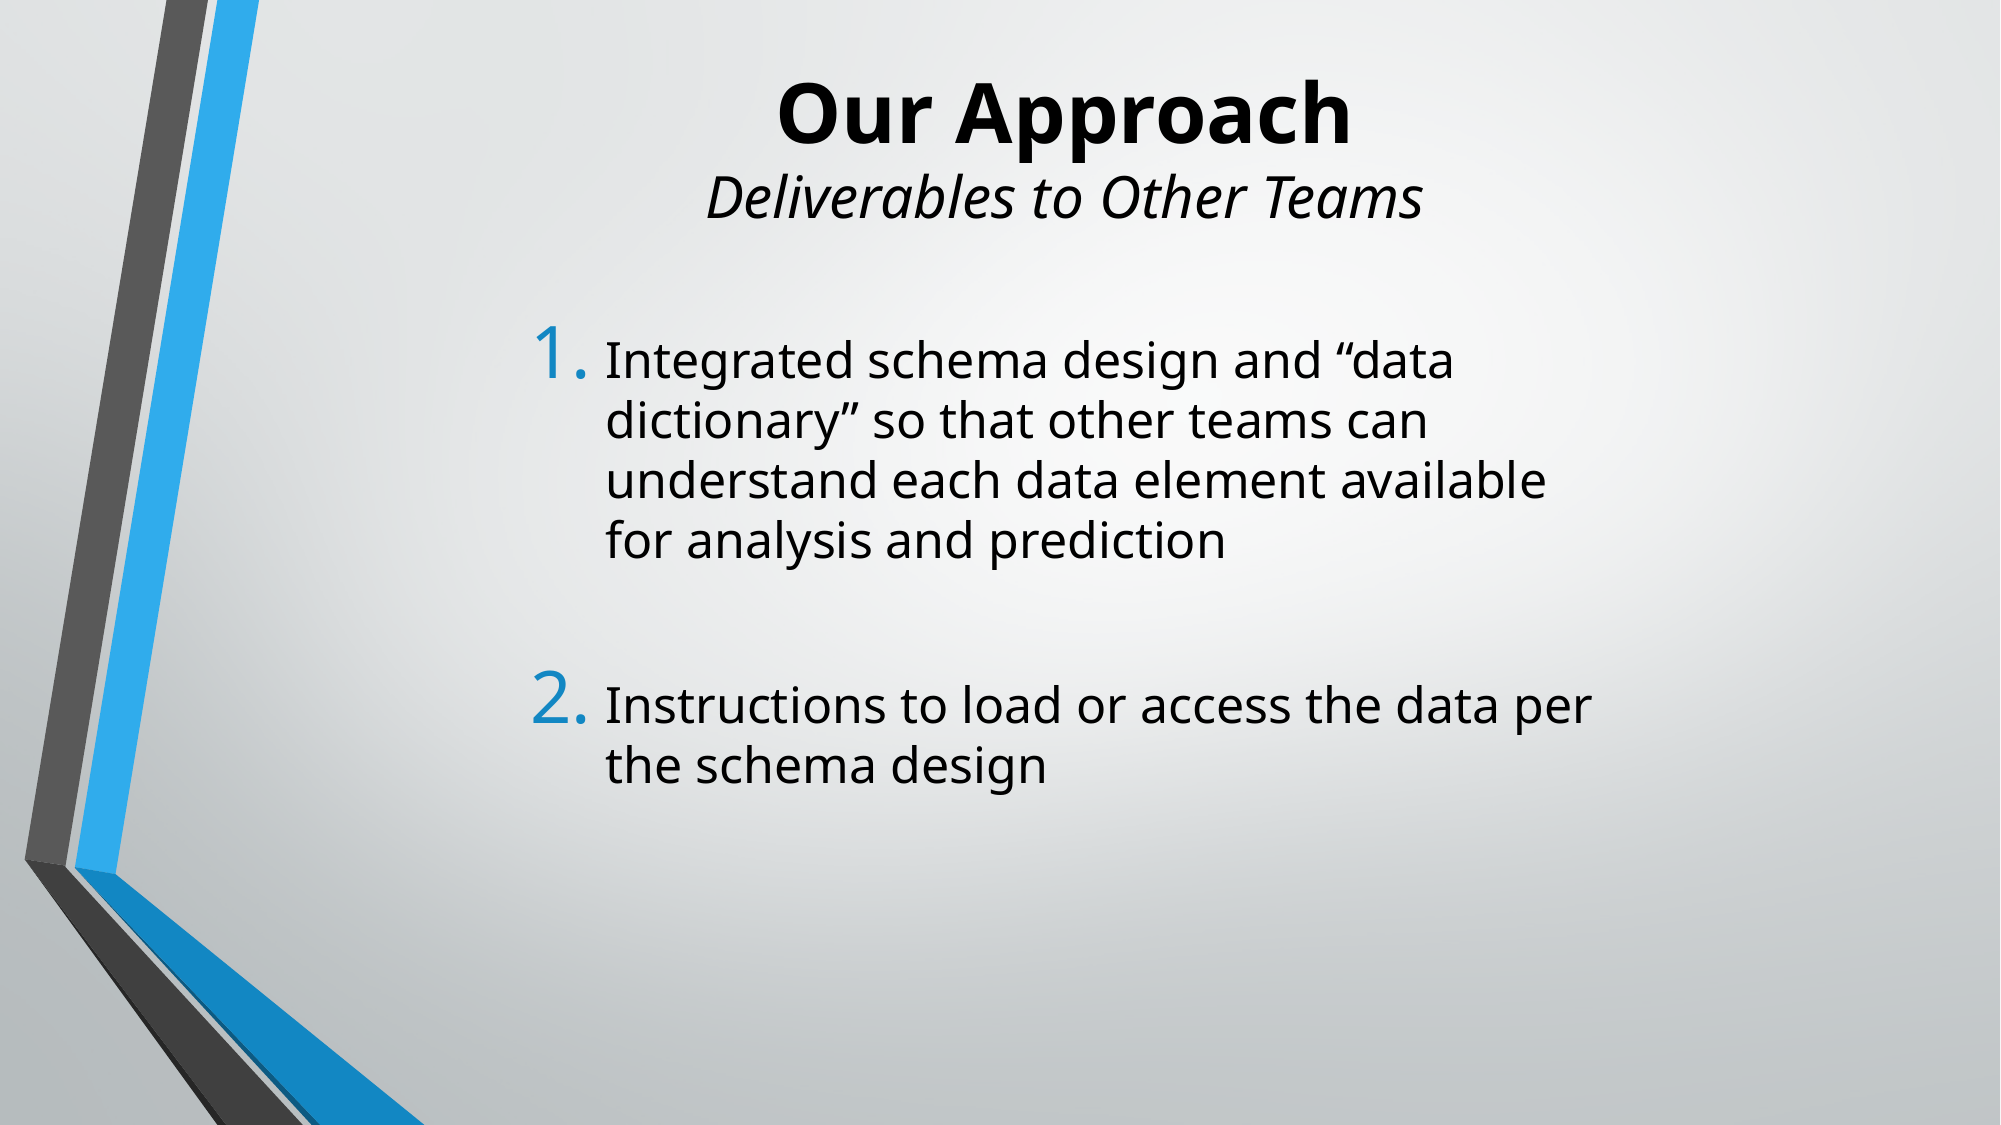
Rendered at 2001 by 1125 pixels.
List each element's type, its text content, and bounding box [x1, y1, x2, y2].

text_box Our Approach Deliverables to Other Teams [243, 1, 1887, 289]
list Integrated schema design and “data dictionary” so that other teams can understand each data element available for analysis and prediction Instructions to load or access the data per the schema design [515, 364, 1615, 758]
